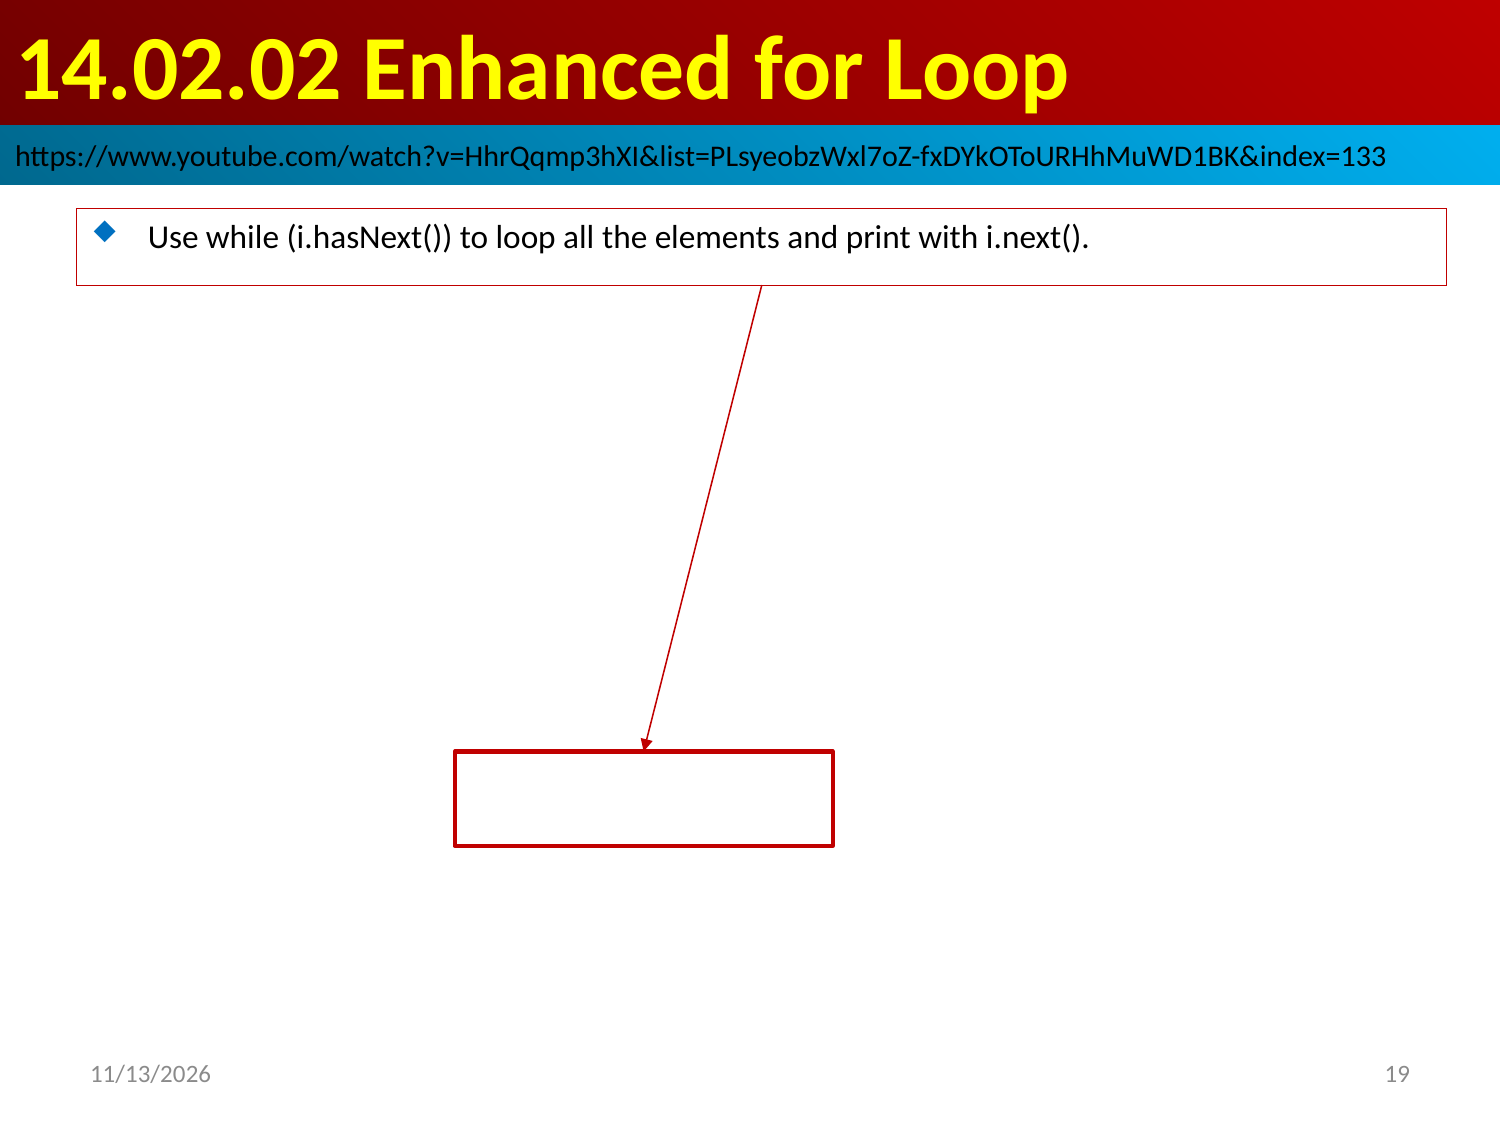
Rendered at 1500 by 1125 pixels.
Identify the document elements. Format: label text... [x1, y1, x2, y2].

text_box [453, 749, 835, 848]
slide_number 19 [1074, 1042, 1425, 1103]
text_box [643, 284, 762, 752]
subtitle Use while (i.hasNext()) to loop all the elements and print with i.next(). [76, 208, 1447, 286]
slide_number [75, 1042, 425, 1103]
title 14.02.02 Enhanced for Loop [0, 0, 1500, 125]
text_box https://www.youtube.com/watch?v=HhrQqmp3hXI&list=PLsyeobzWxl7oZ-fxDYkOToURHhMuWD1BK&index=133 [0, 125, 1500, 185]
